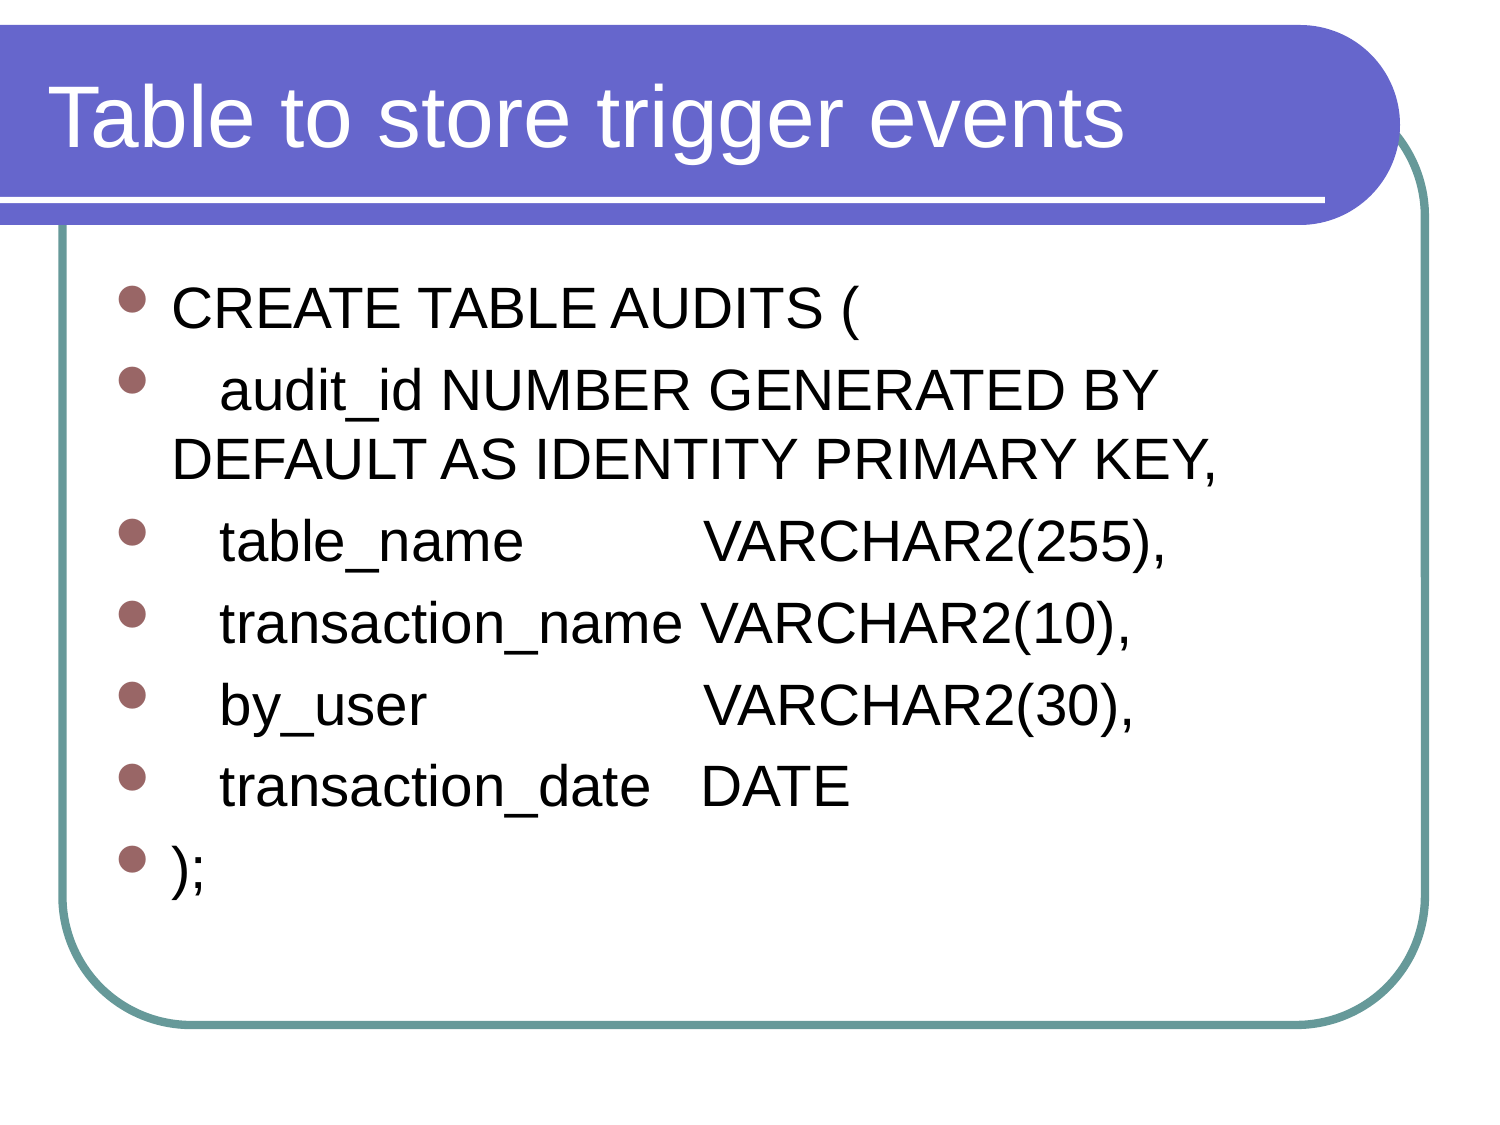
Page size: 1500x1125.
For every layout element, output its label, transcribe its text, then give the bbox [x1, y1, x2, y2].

list CREATE TABLE AUDITS ( audit_id NUMBER GENERATED BY DEFAULT AS IDENTITY PRIMARY KEY, table_name VARCHAR2(255), transaction_name VARCHAR2(10), by_user VARCHAR2(30), transaction_date DATE ); [99, 262, 1400, 988]
title Table to store trigger events [32, 37, 1347, 188]
